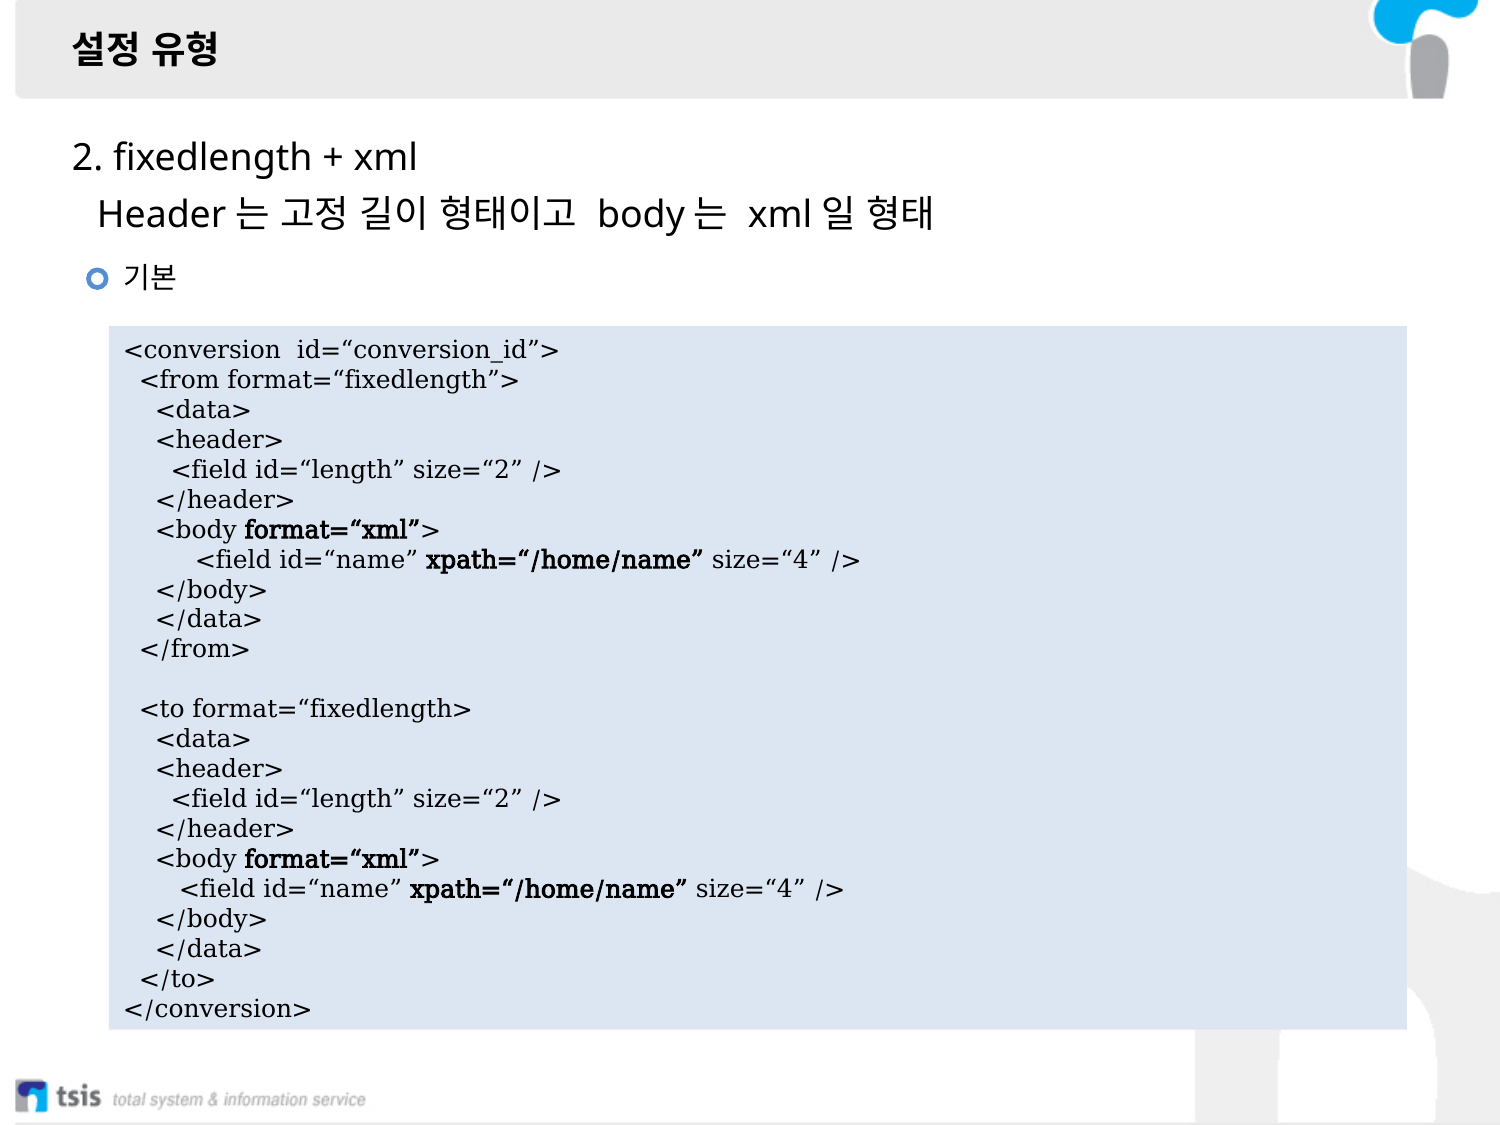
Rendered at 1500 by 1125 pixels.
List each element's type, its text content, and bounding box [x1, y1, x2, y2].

text_box 설정 유형 [57, 19, 1407, 79]
text_box <conversion id=“conversion_id”> <from format=“fixedlength”> <data> <header> <field id=“length” size=“2” /> </header> <body format=“xml”> <field id=“name” xpath=“/home/name” size=“4” /> </body> </data> </from> <to format=“fixedlength> <data> <header> <field id=“length” size=“2” /> </header> <body format=“xml”> <field id=“name” xpath=“/home/name” size=“4” /> </body> </data> </to> </conversion> [108, 326, 1407, 1030]
text_box Header는 고정 길이 형태이고 body는 xml일 형태 [82, 182, 1432, 243]
picture [0, 0, 1500, 1125]
text_box 2. fixedlength + xml [57, 125, 1407, 186]
text_box 기본 [108, 252, 1459, 302]
text_box [86, 267, 108, 290]
